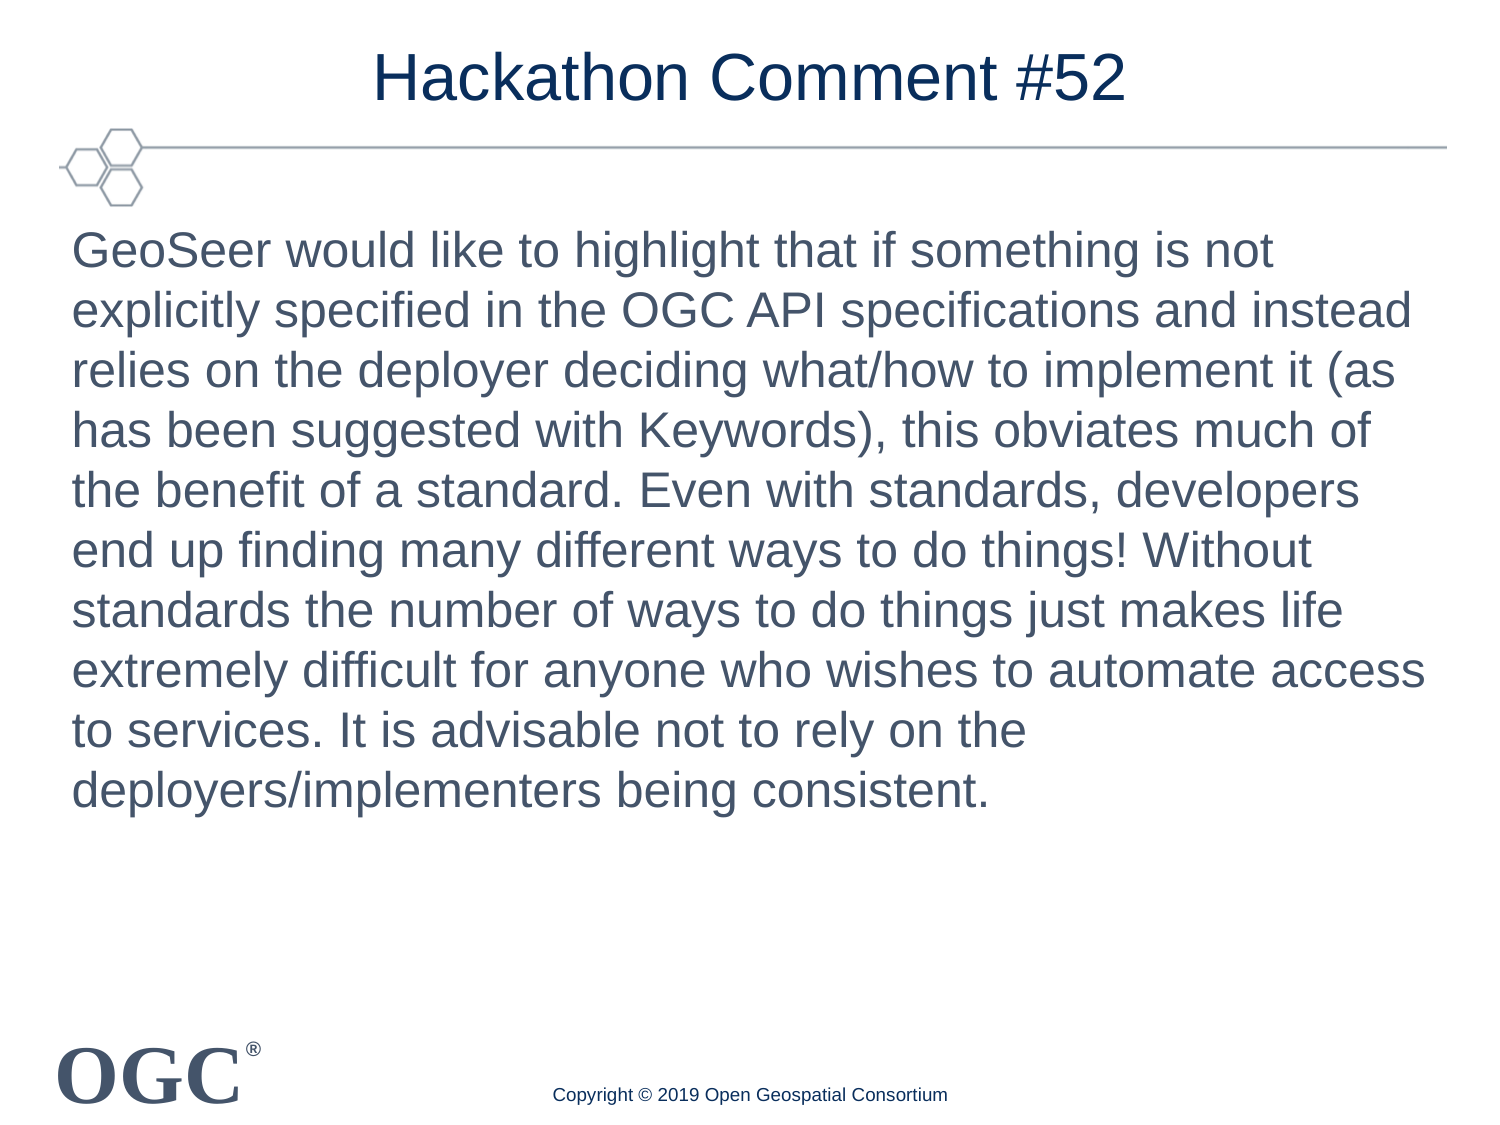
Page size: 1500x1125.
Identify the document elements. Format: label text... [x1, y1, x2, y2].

title Hackathon Comment #52 [37, 22, 1463, 136]
list GeoSeer would like to highlight that if something is not explicitly specified in the OGC API specifications and instead relies on the deployer deciding what/how to implement it (as has been suggested with Keywords), this obviates much of the benefit of a standard. Even with standards, developers end up finding many different ways to do things! Without standards the number of ways to do things just makes life extremely difficult for anyone who wishes to automate access to services. It is advisable not to rely on the deployers/implementers being consistent. [56, 209, 1445, 1013]
picture [59, 136, 1447, 208]
footer Copyright © 2019 Open Geospatial Consortium [487, 1074, 1013, 1113]
